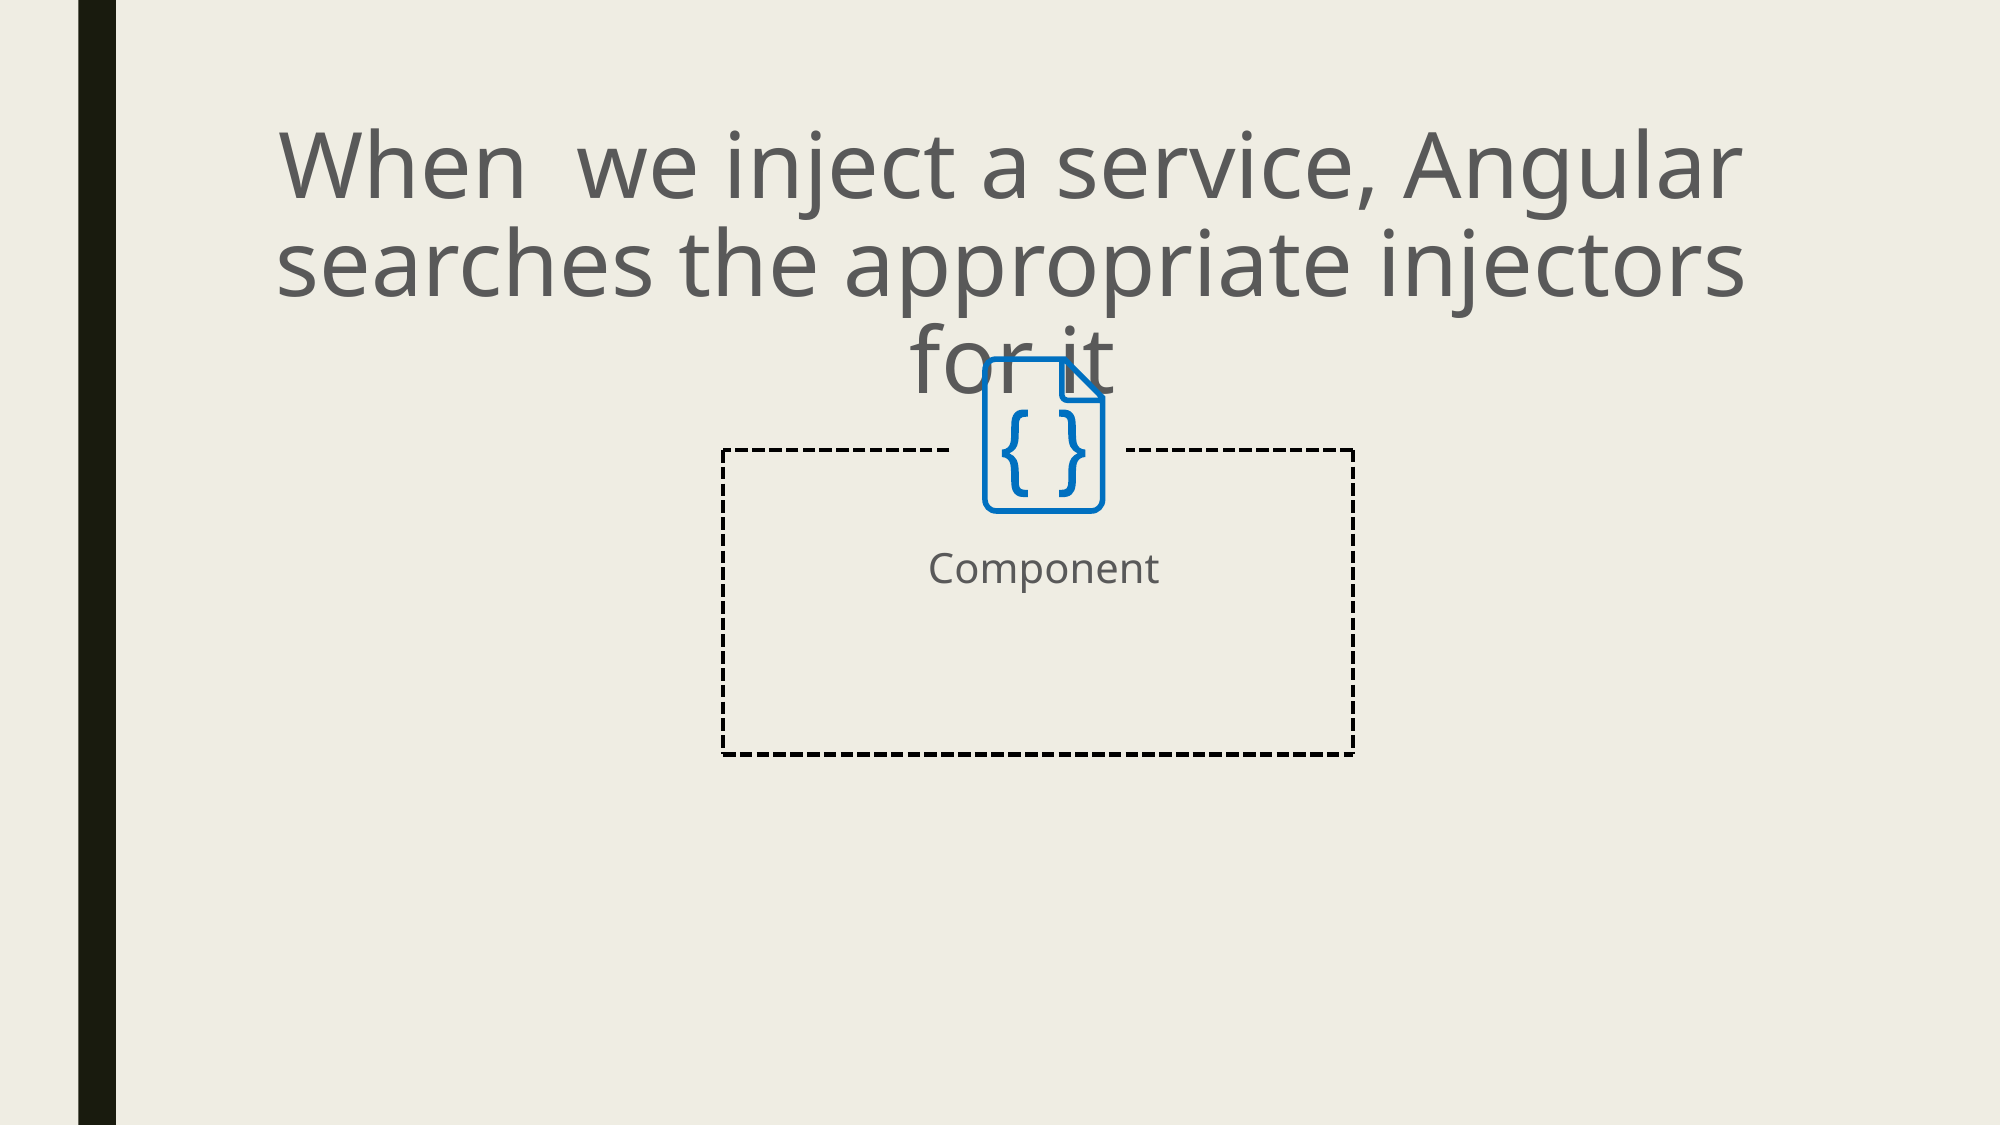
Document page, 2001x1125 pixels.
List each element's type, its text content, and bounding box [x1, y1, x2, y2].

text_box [982, 356, 1106, 449]
title When we inject a service, Angular searches the appropriate injectors for it [225, 112, 1800, 357]
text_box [723, 449, 1353, 755]
